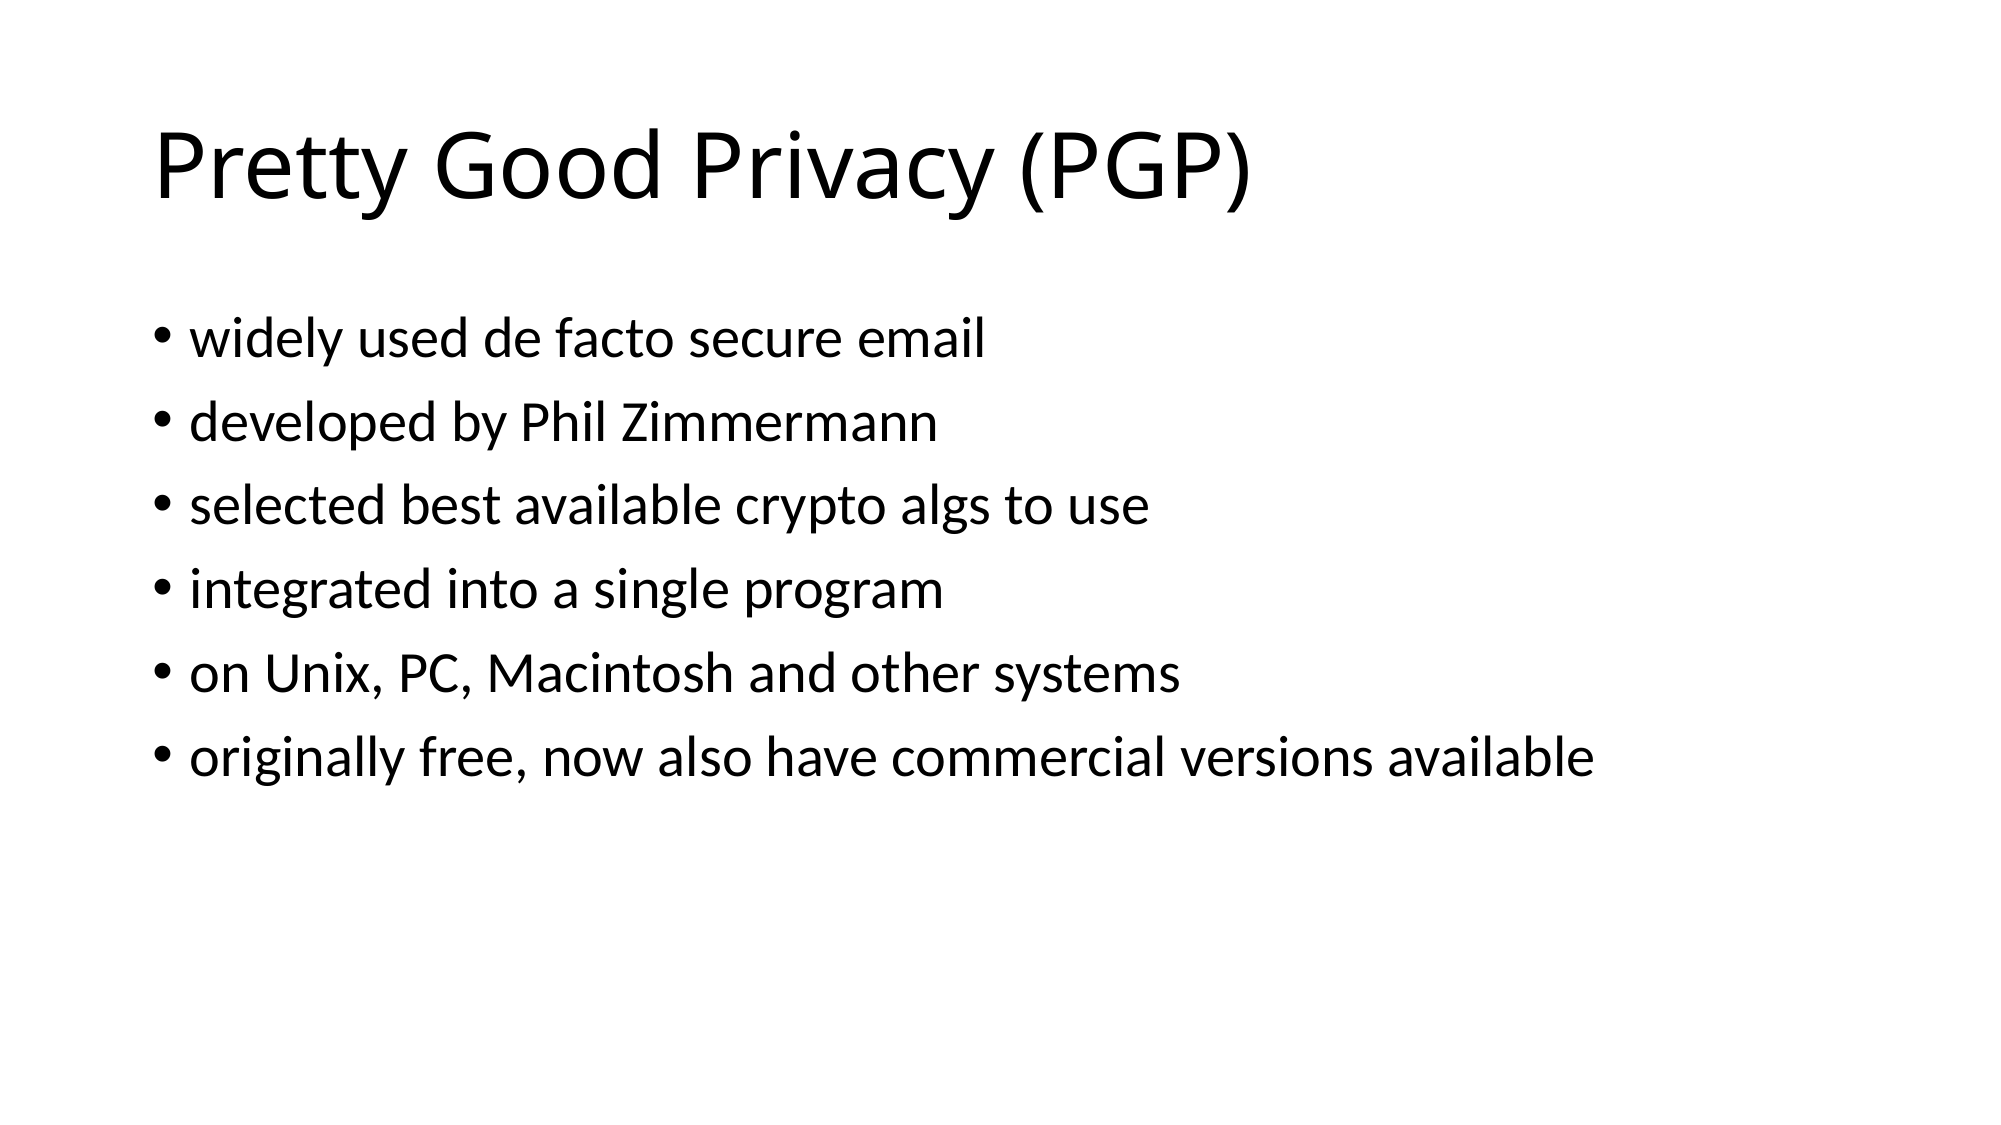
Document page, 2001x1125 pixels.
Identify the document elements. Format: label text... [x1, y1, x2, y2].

title Pretty Good Privacy (PGP) [137, 59, 1863, 278]
list widely used de facto secure email developed by Phil Zimmermann selected best available crypto algs to use integrated into a single program on Unix, PC, Macintosh and other systems originally free, now also have commercial versions available [137, 299, 1863, 1014]
